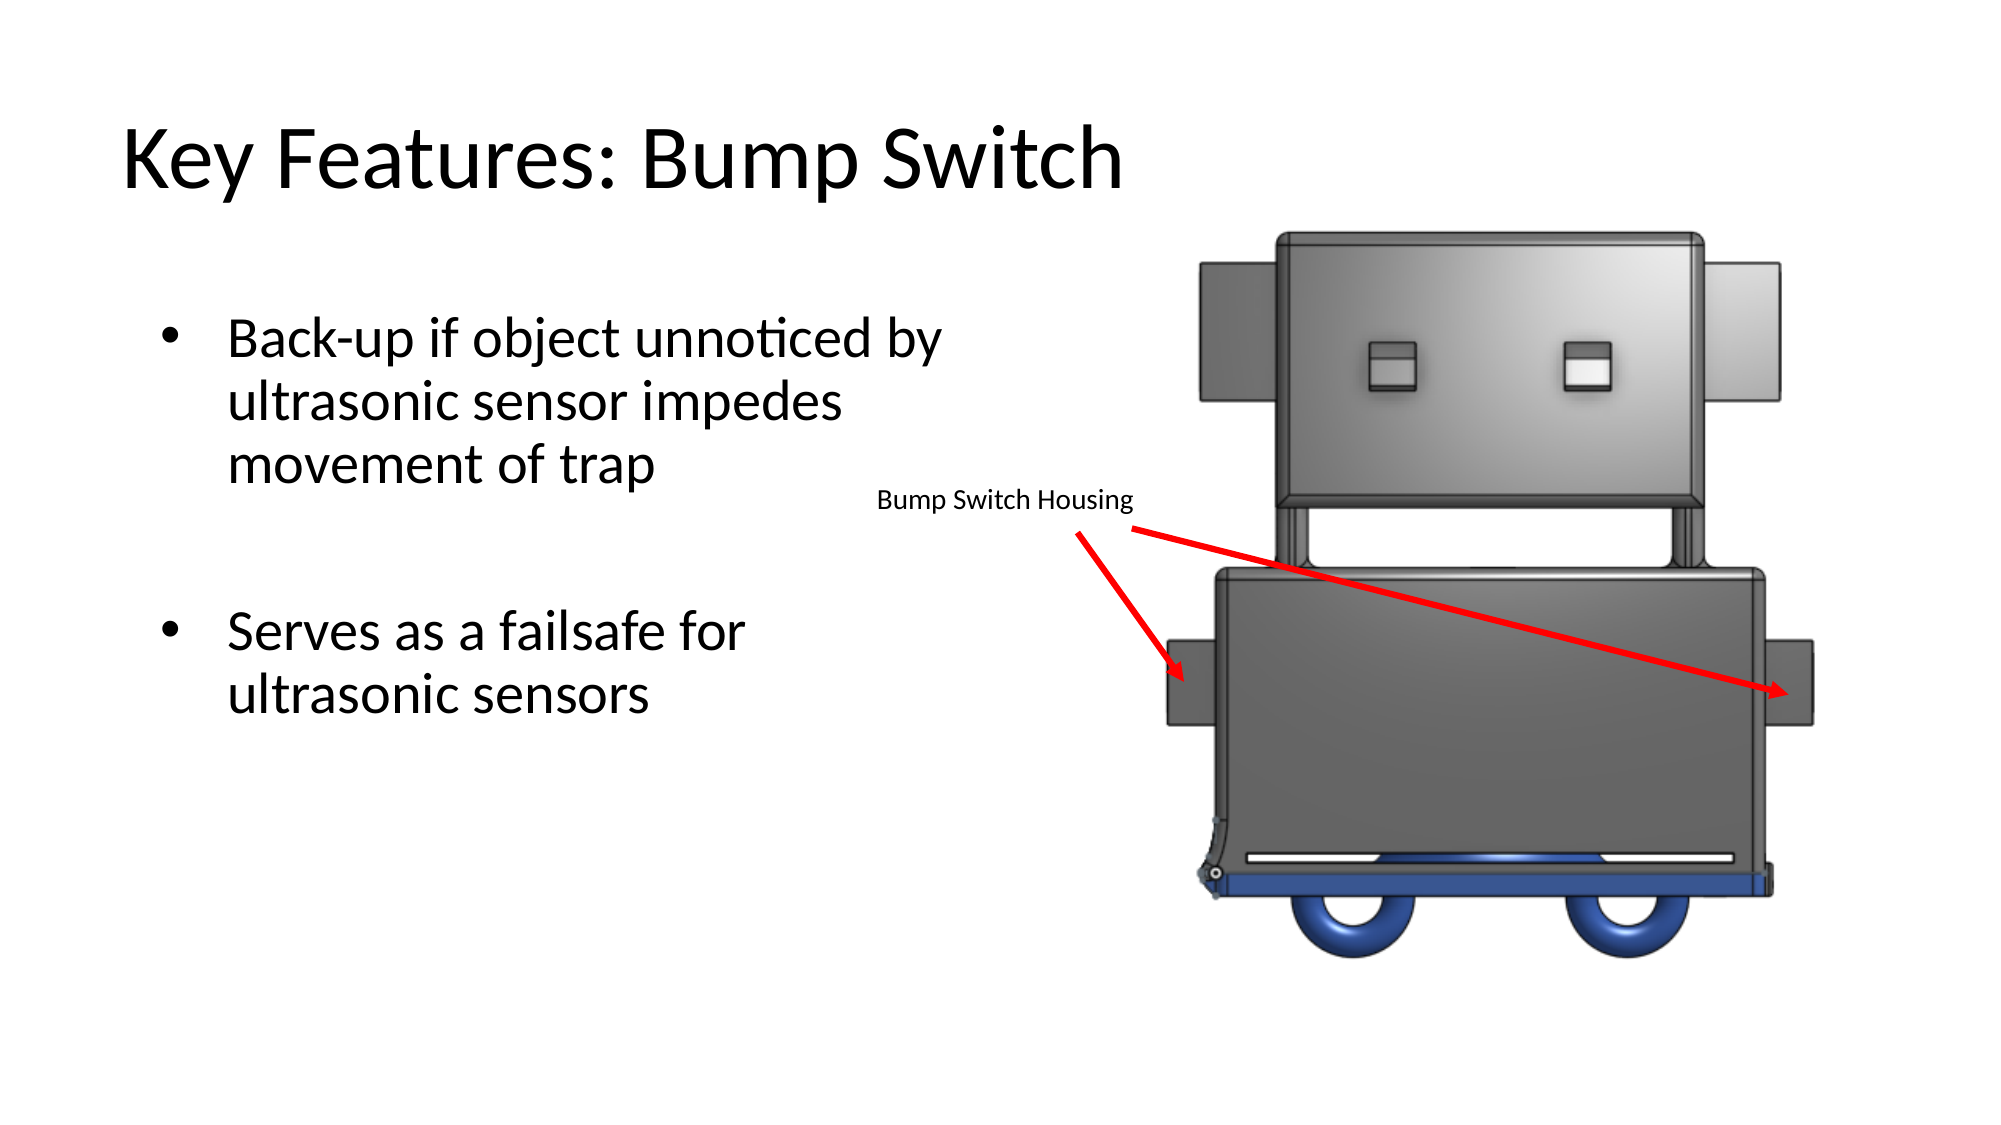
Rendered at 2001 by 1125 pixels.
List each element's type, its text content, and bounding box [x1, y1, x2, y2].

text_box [1131, 528, 1789, 695]
title Key Features: Bump Switch [107, 49, 1833, 268]
list Back-up if object unnoticed by ultrasonic sensor impedes movement of trap Serves as a failsafe for ultrasonic sensors [137, 299, 988, 1014]
picture [1106, 204, 1879, 974]
text_box Bump Switch Housing [861, 465, 1101, 529]
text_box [1077, 532, 1126, 683]
